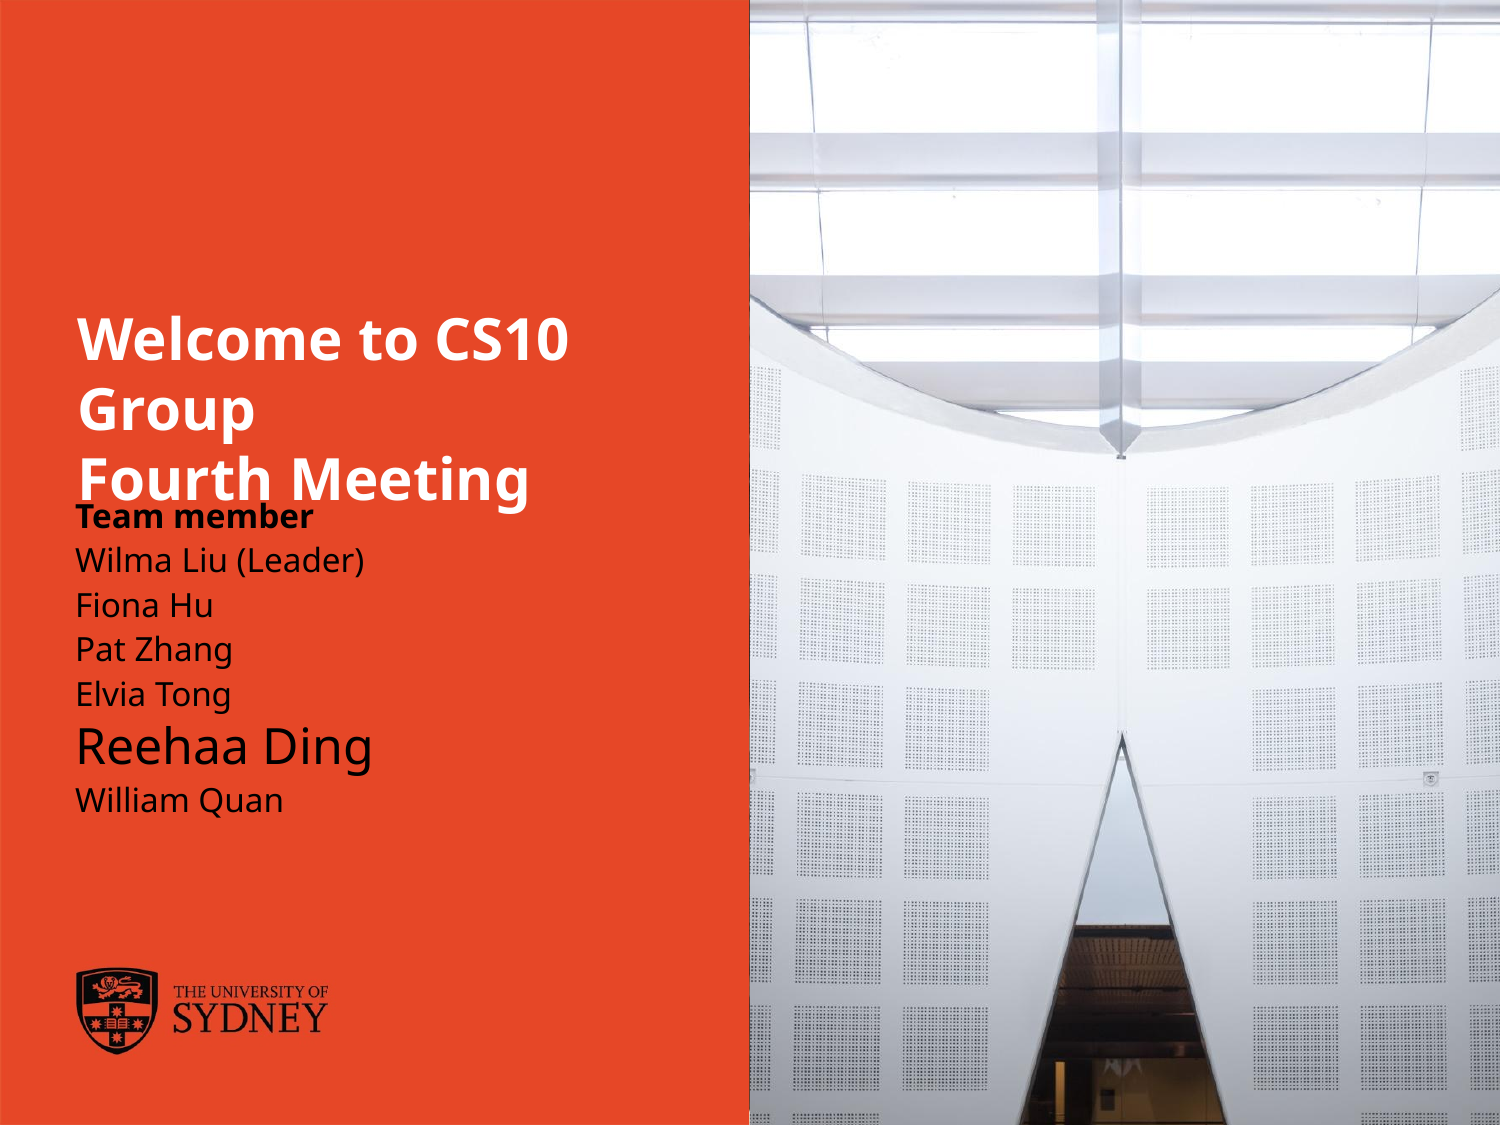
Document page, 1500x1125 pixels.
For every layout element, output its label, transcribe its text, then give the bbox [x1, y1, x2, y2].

title Welcome to CS10 Group Fourth Meeting [62, 294, 711, 552]
picture [0, 0, 1500, 1125]
list Team member Wilma Liu (Leader) Fiona Hu Pat Zhang Elvia Tong Reehaa Ding William Quan [60, 492, 685, 877]
